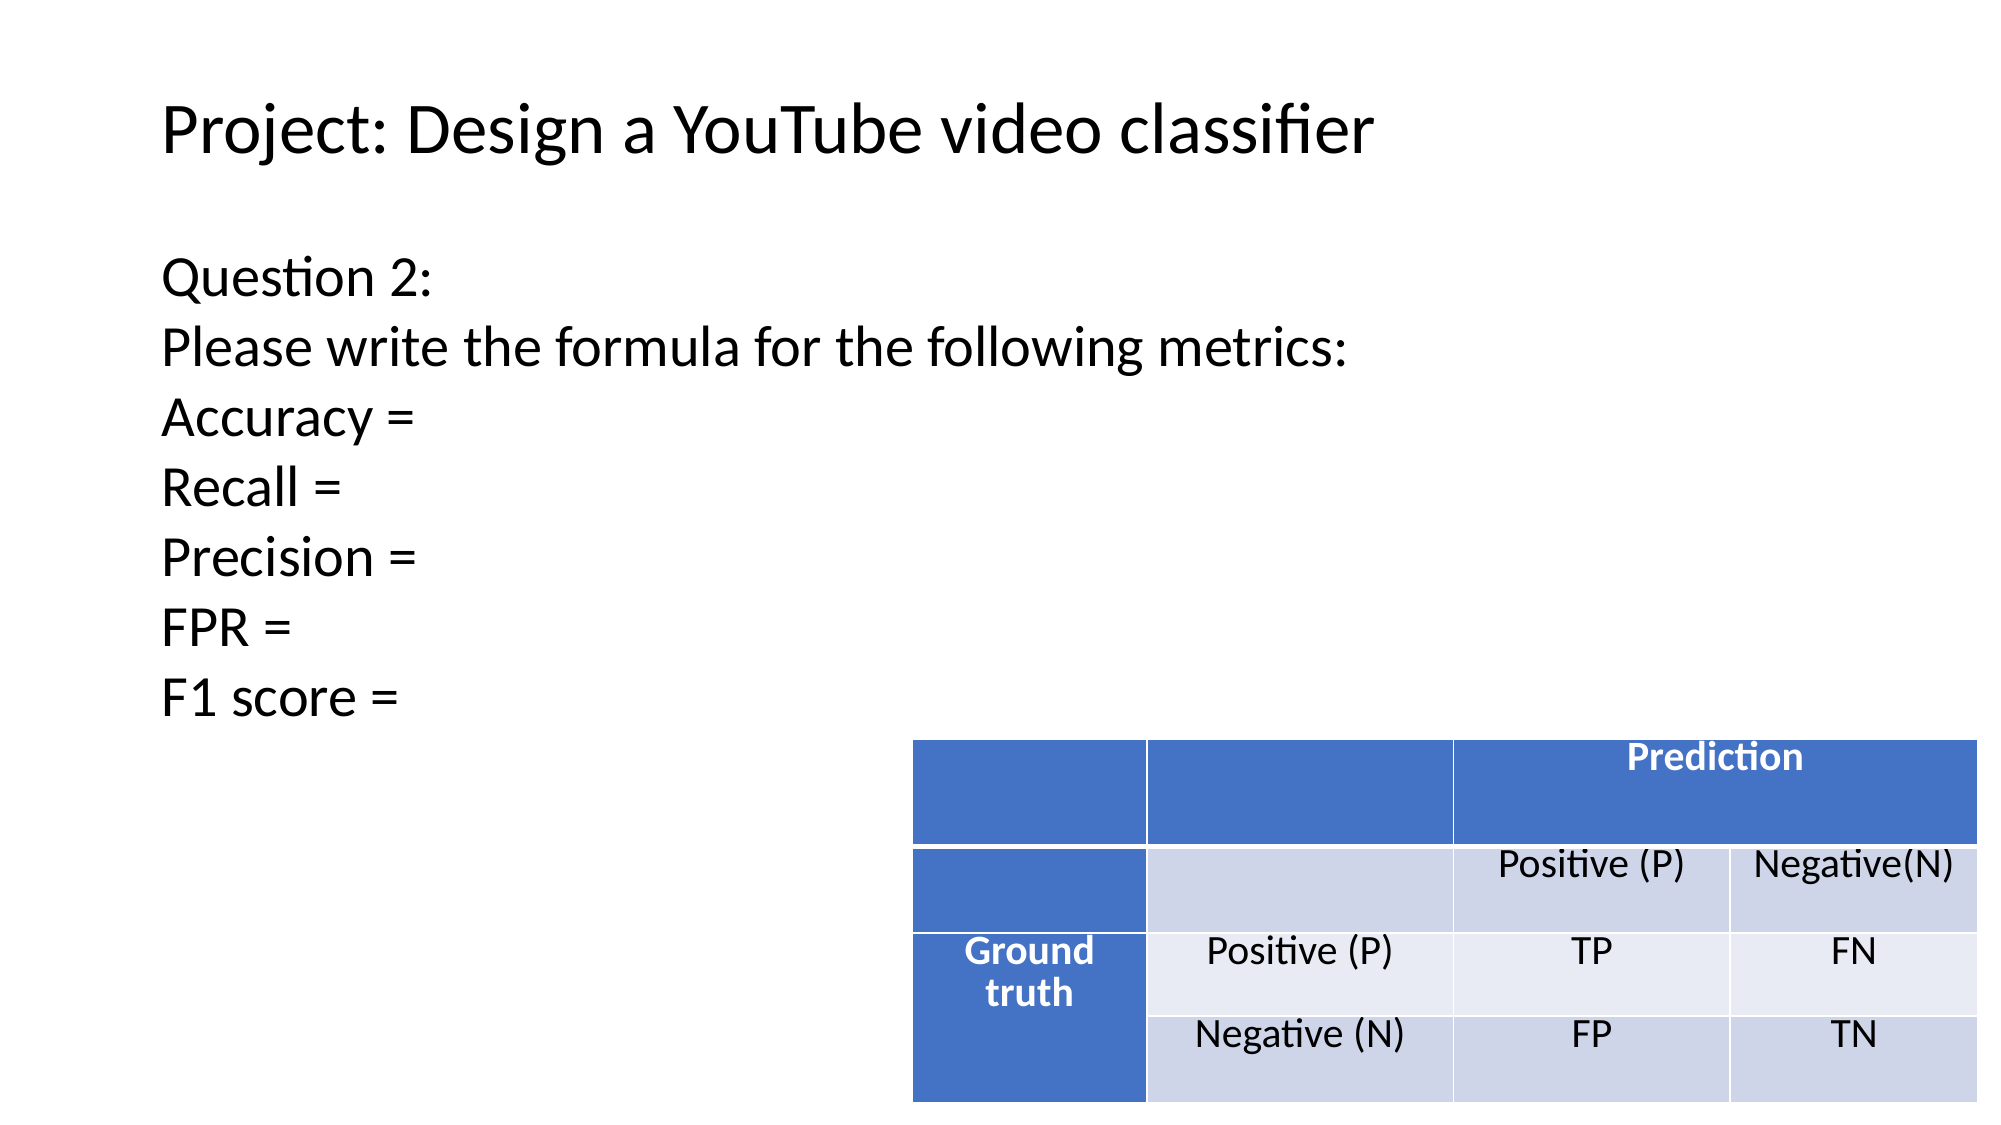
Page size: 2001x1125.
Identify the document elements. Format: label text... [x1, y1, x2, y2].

table_header Prediction [1454, 740, 1977, 844]
table_cell [1148, 849, 1453, 932]
table_header [913, 740, 1146, 844]
table_cell Negative (N) [1148, 1017, 1453, 1102]
table_cell Ground truth [913, 934, 1146, 1102]
table_cell FN [1731, 934, 1977, 1015]
table_cell TP [1454, 934, 1729, 1015]
text_box Project: Design a YouTube video classifier Question 2: Please write the formula for the following metrics: Accuracy = Recall = Precision = FPR = F1 score = [71, 73, 1928, 736]
table_cell [913, 849, 1146, 932]
table_header [1148, 740, 1453, 844]
table_cell Positive (P) [1148, 934, 1453, 1015]
table_cell Negative(N) [1731, 849, 1977, 932]
table_cell FP [1454, 1017, 1729, 1102]
table_cell TN [1731, 1017, 1977, 1102]
table_cell Positive (P) [1454, 849, 1729, 932]
